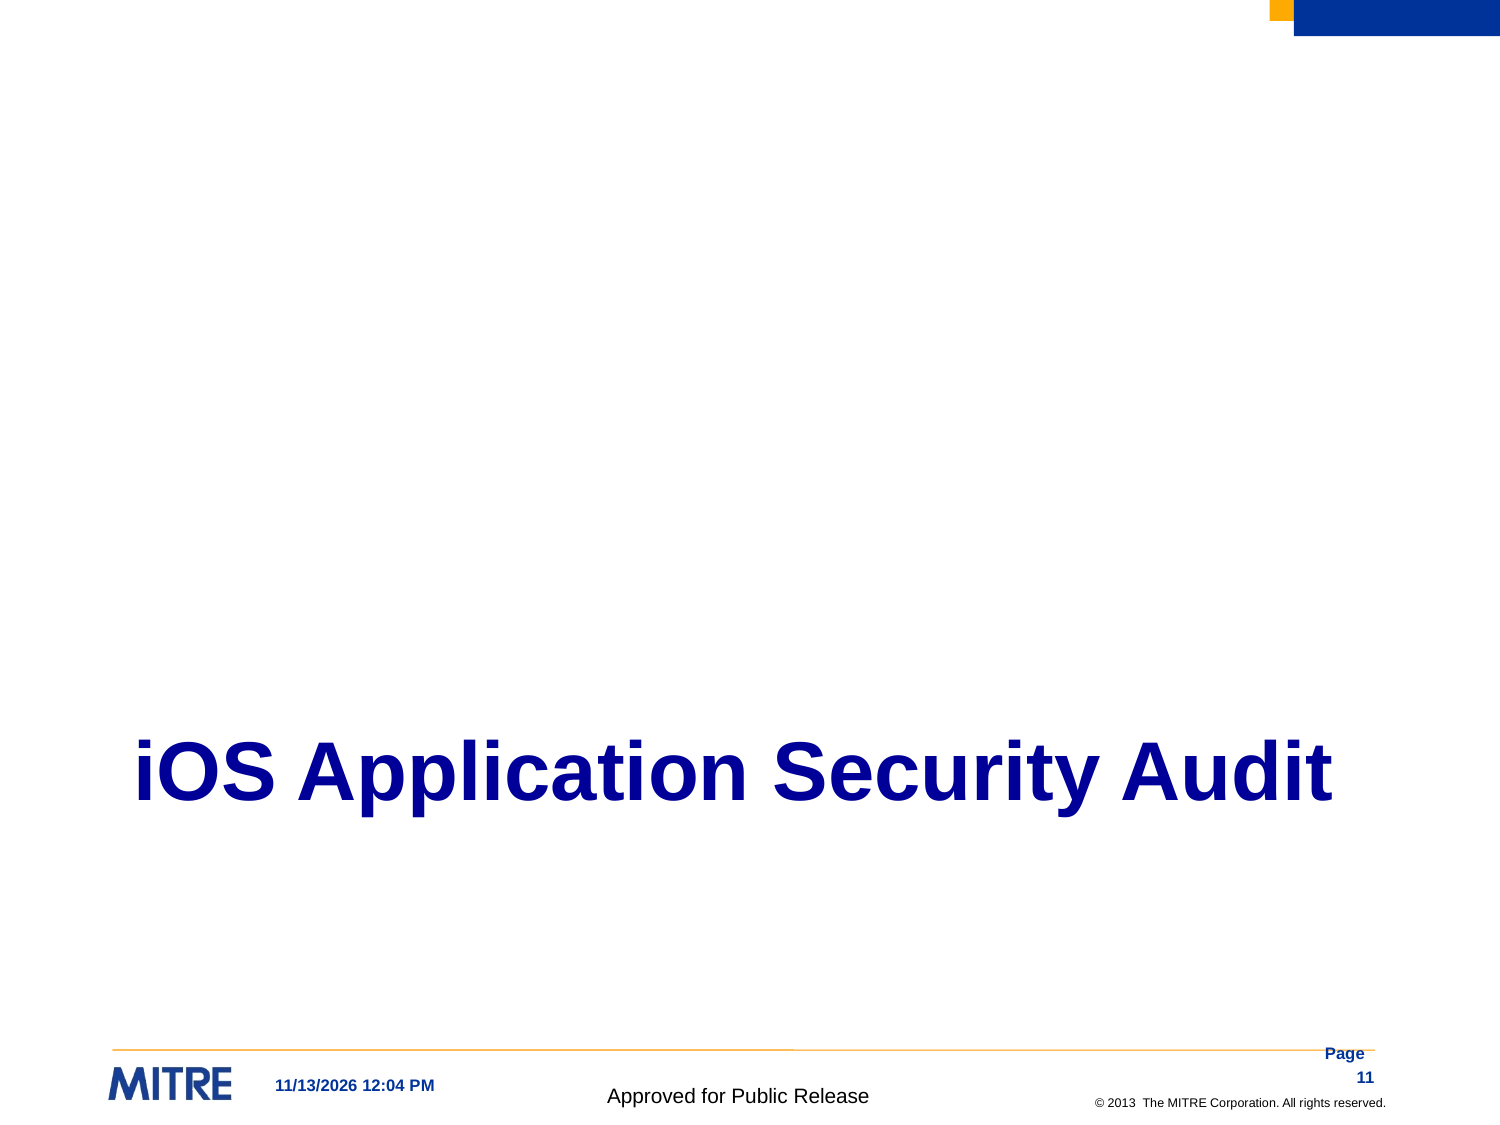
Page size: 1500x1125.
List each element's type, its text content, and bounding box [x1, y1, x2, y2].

slide_number Page 11 [1301, 1049, 1390, 1076]
title iOS Application Security Audit [118, 739, 1450, 963]
picture [103, 1064, 236, 1106]
